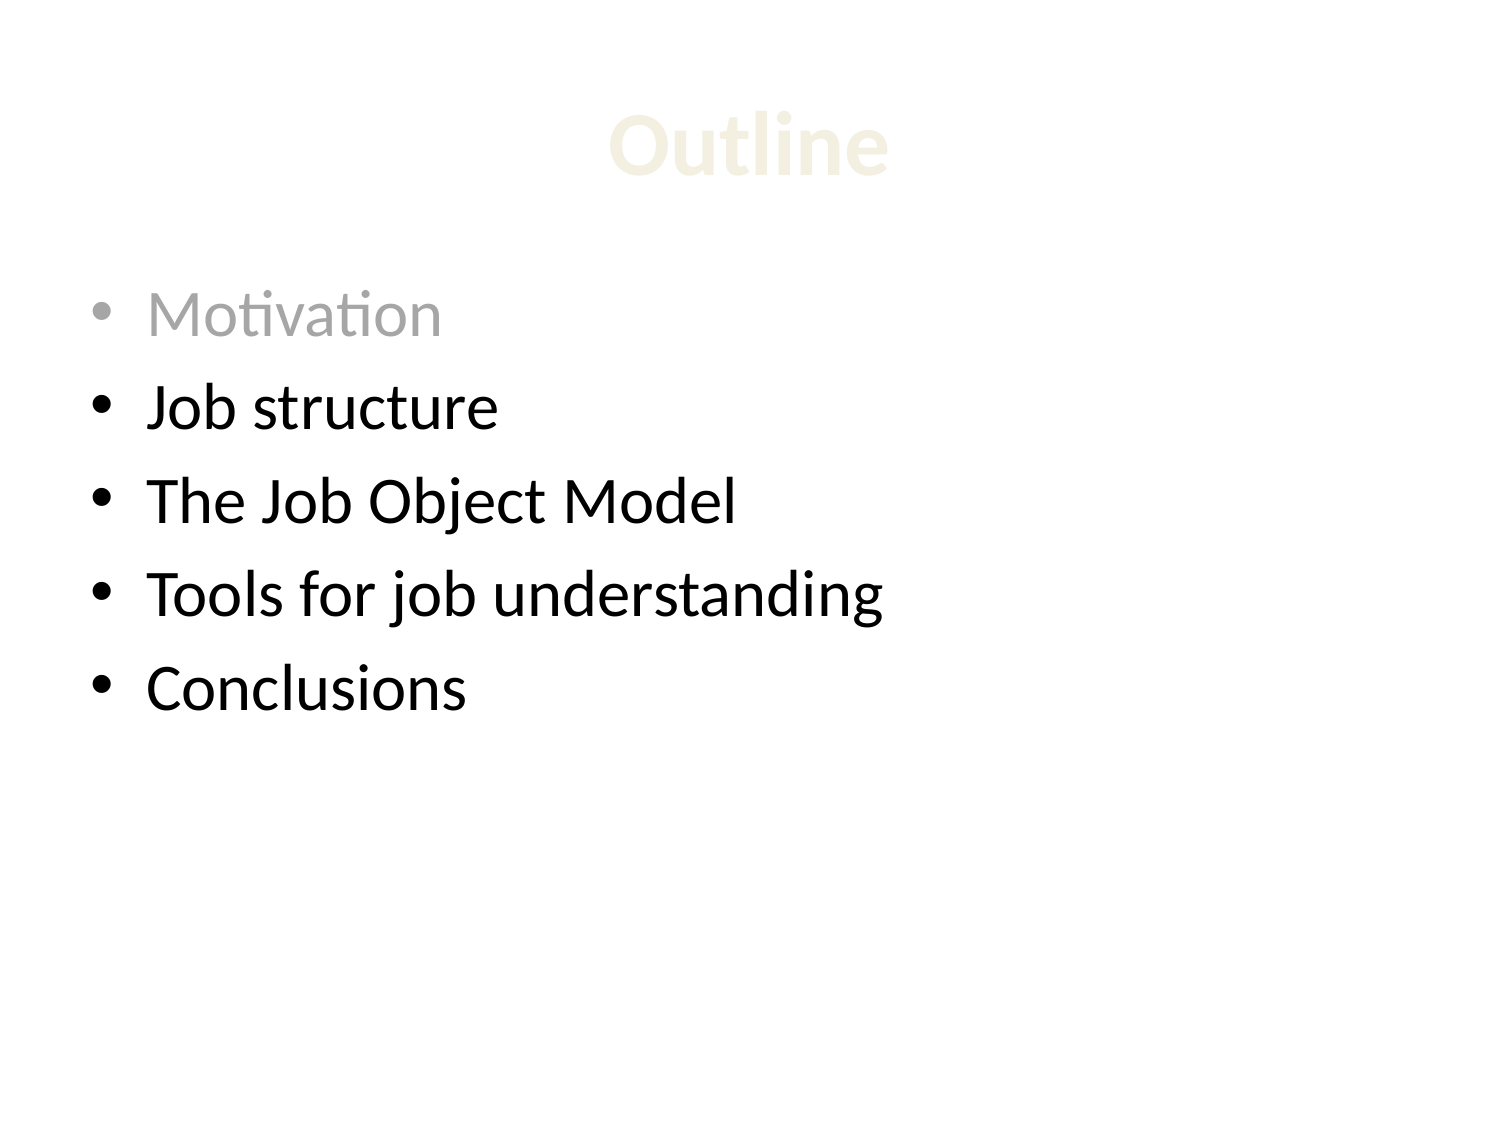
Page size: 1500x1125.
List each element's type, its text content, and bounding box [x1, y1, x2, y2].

list Motivation Job structure The Job Object Model Tools for job understanding Conclusions [75, 262, 1425, 1005]
title Outline [75, 45, 1425, 233]
